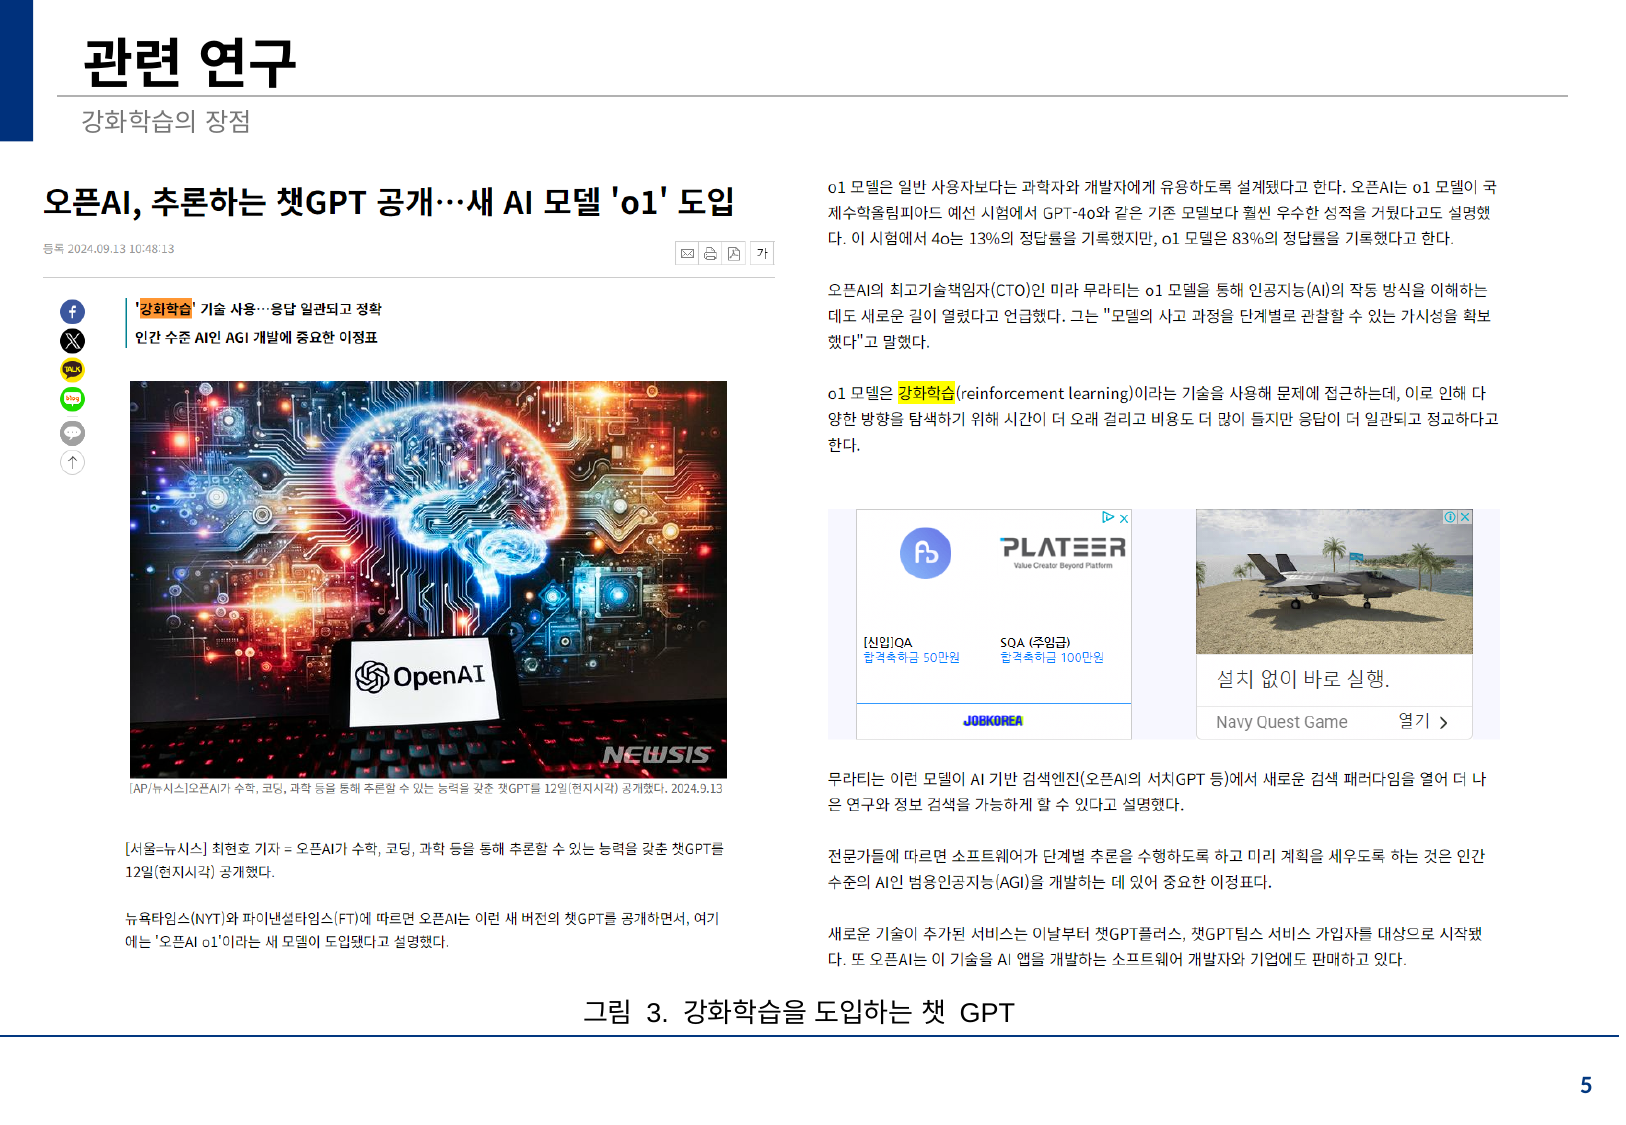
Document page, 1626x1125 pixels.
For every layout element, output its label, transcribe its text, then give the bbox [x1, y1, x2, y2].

text_box 관련 연구 [68, 22, 314, 95]
slide_number 5 [1242, 1058, 1608, 1108]
picture [33, 167, 776, 960]
text_box [0, 0, 34, 143]
text_box 관련 연구 [68, 97, 314, 102]
text_box 그림 3. 강화학습을 도입하는 챗 GPT [534, 987, 1064, 1035]
text_box 강화학습의 장점 [66, 98, 268, 144]
picture [798, 149, 1581, 988]
